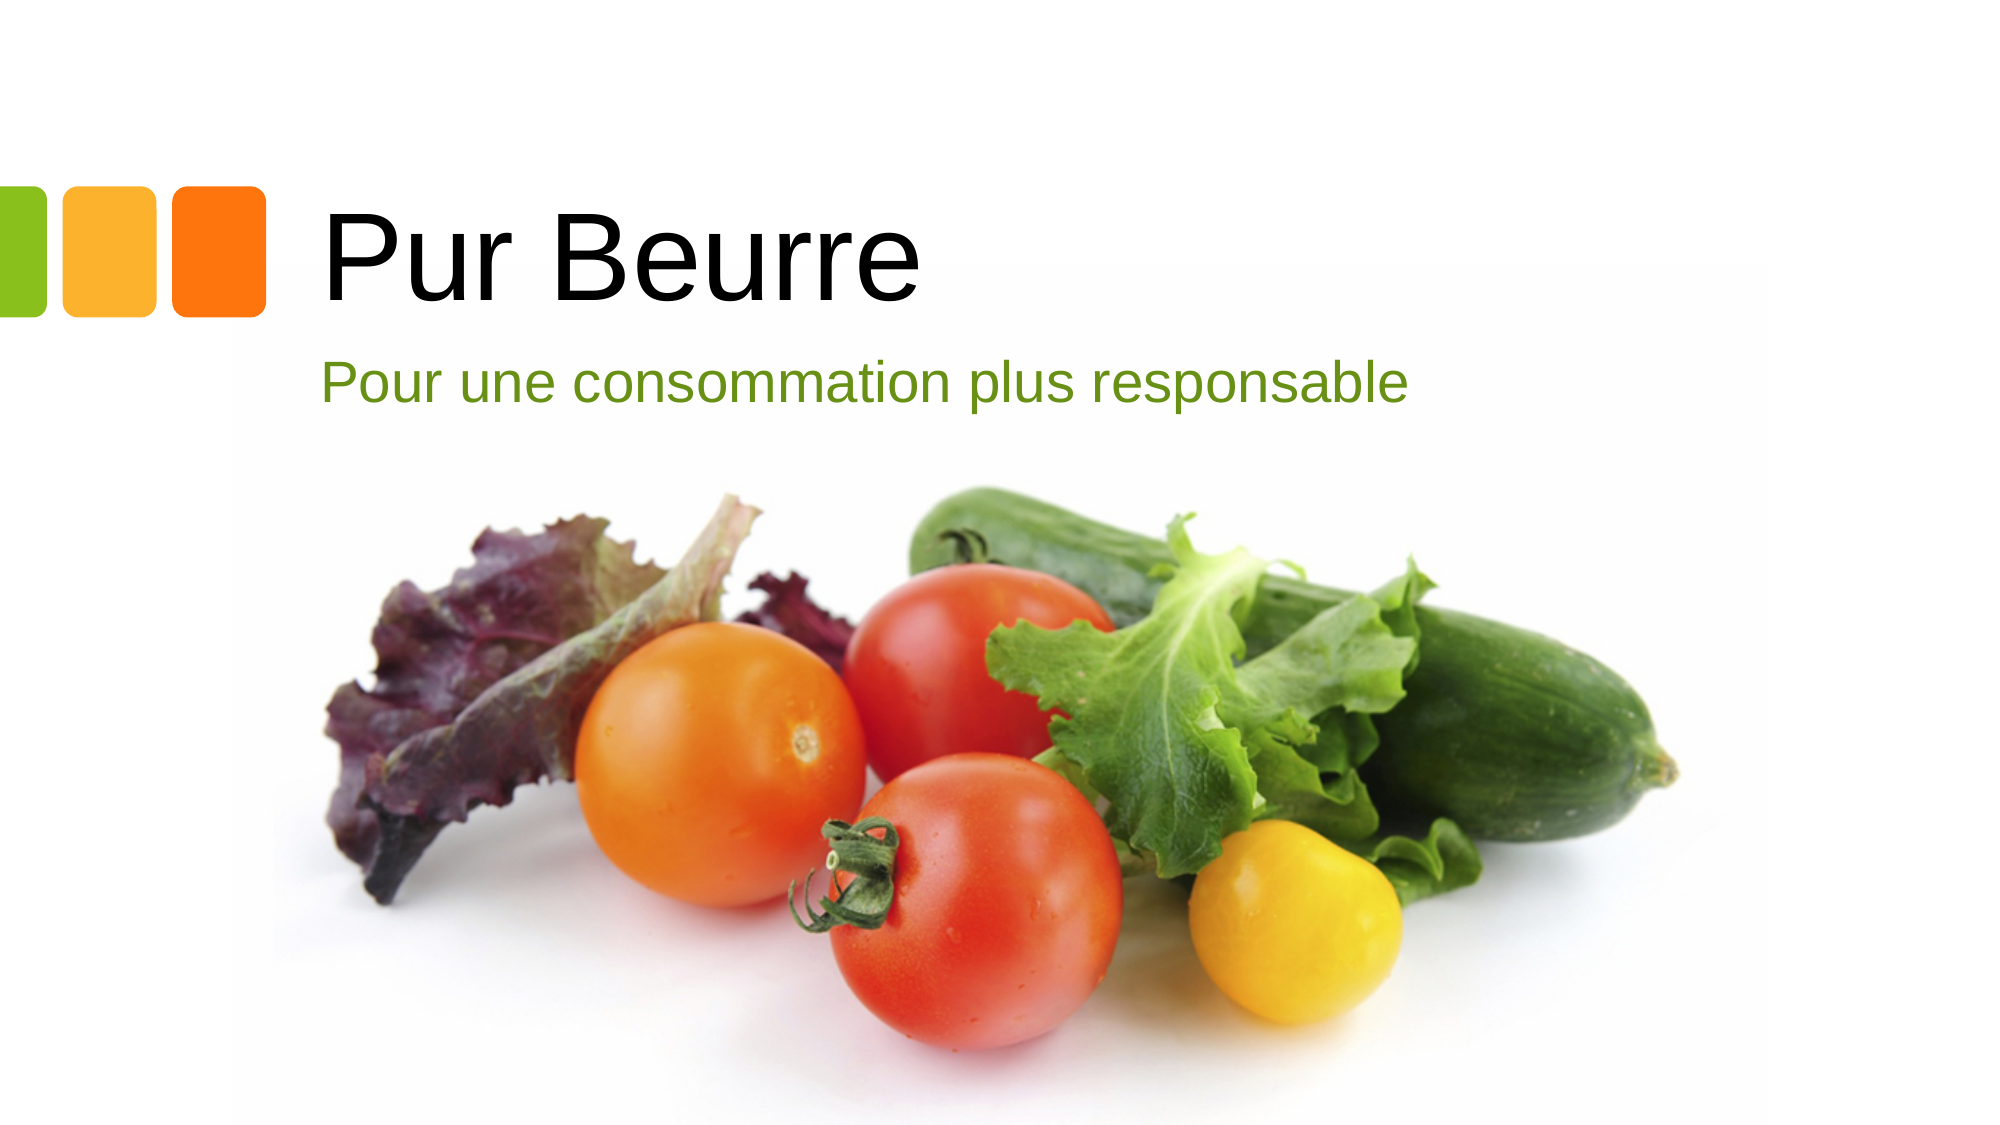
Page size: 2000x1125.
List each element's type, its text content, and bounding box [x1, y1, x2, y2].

picture [0, 0, 2000, 1125]
subtitle Pour une consommation plus responsable [299, 342, 1800, 489]
title Pur Beurre [299, 59, 1800, 335]
